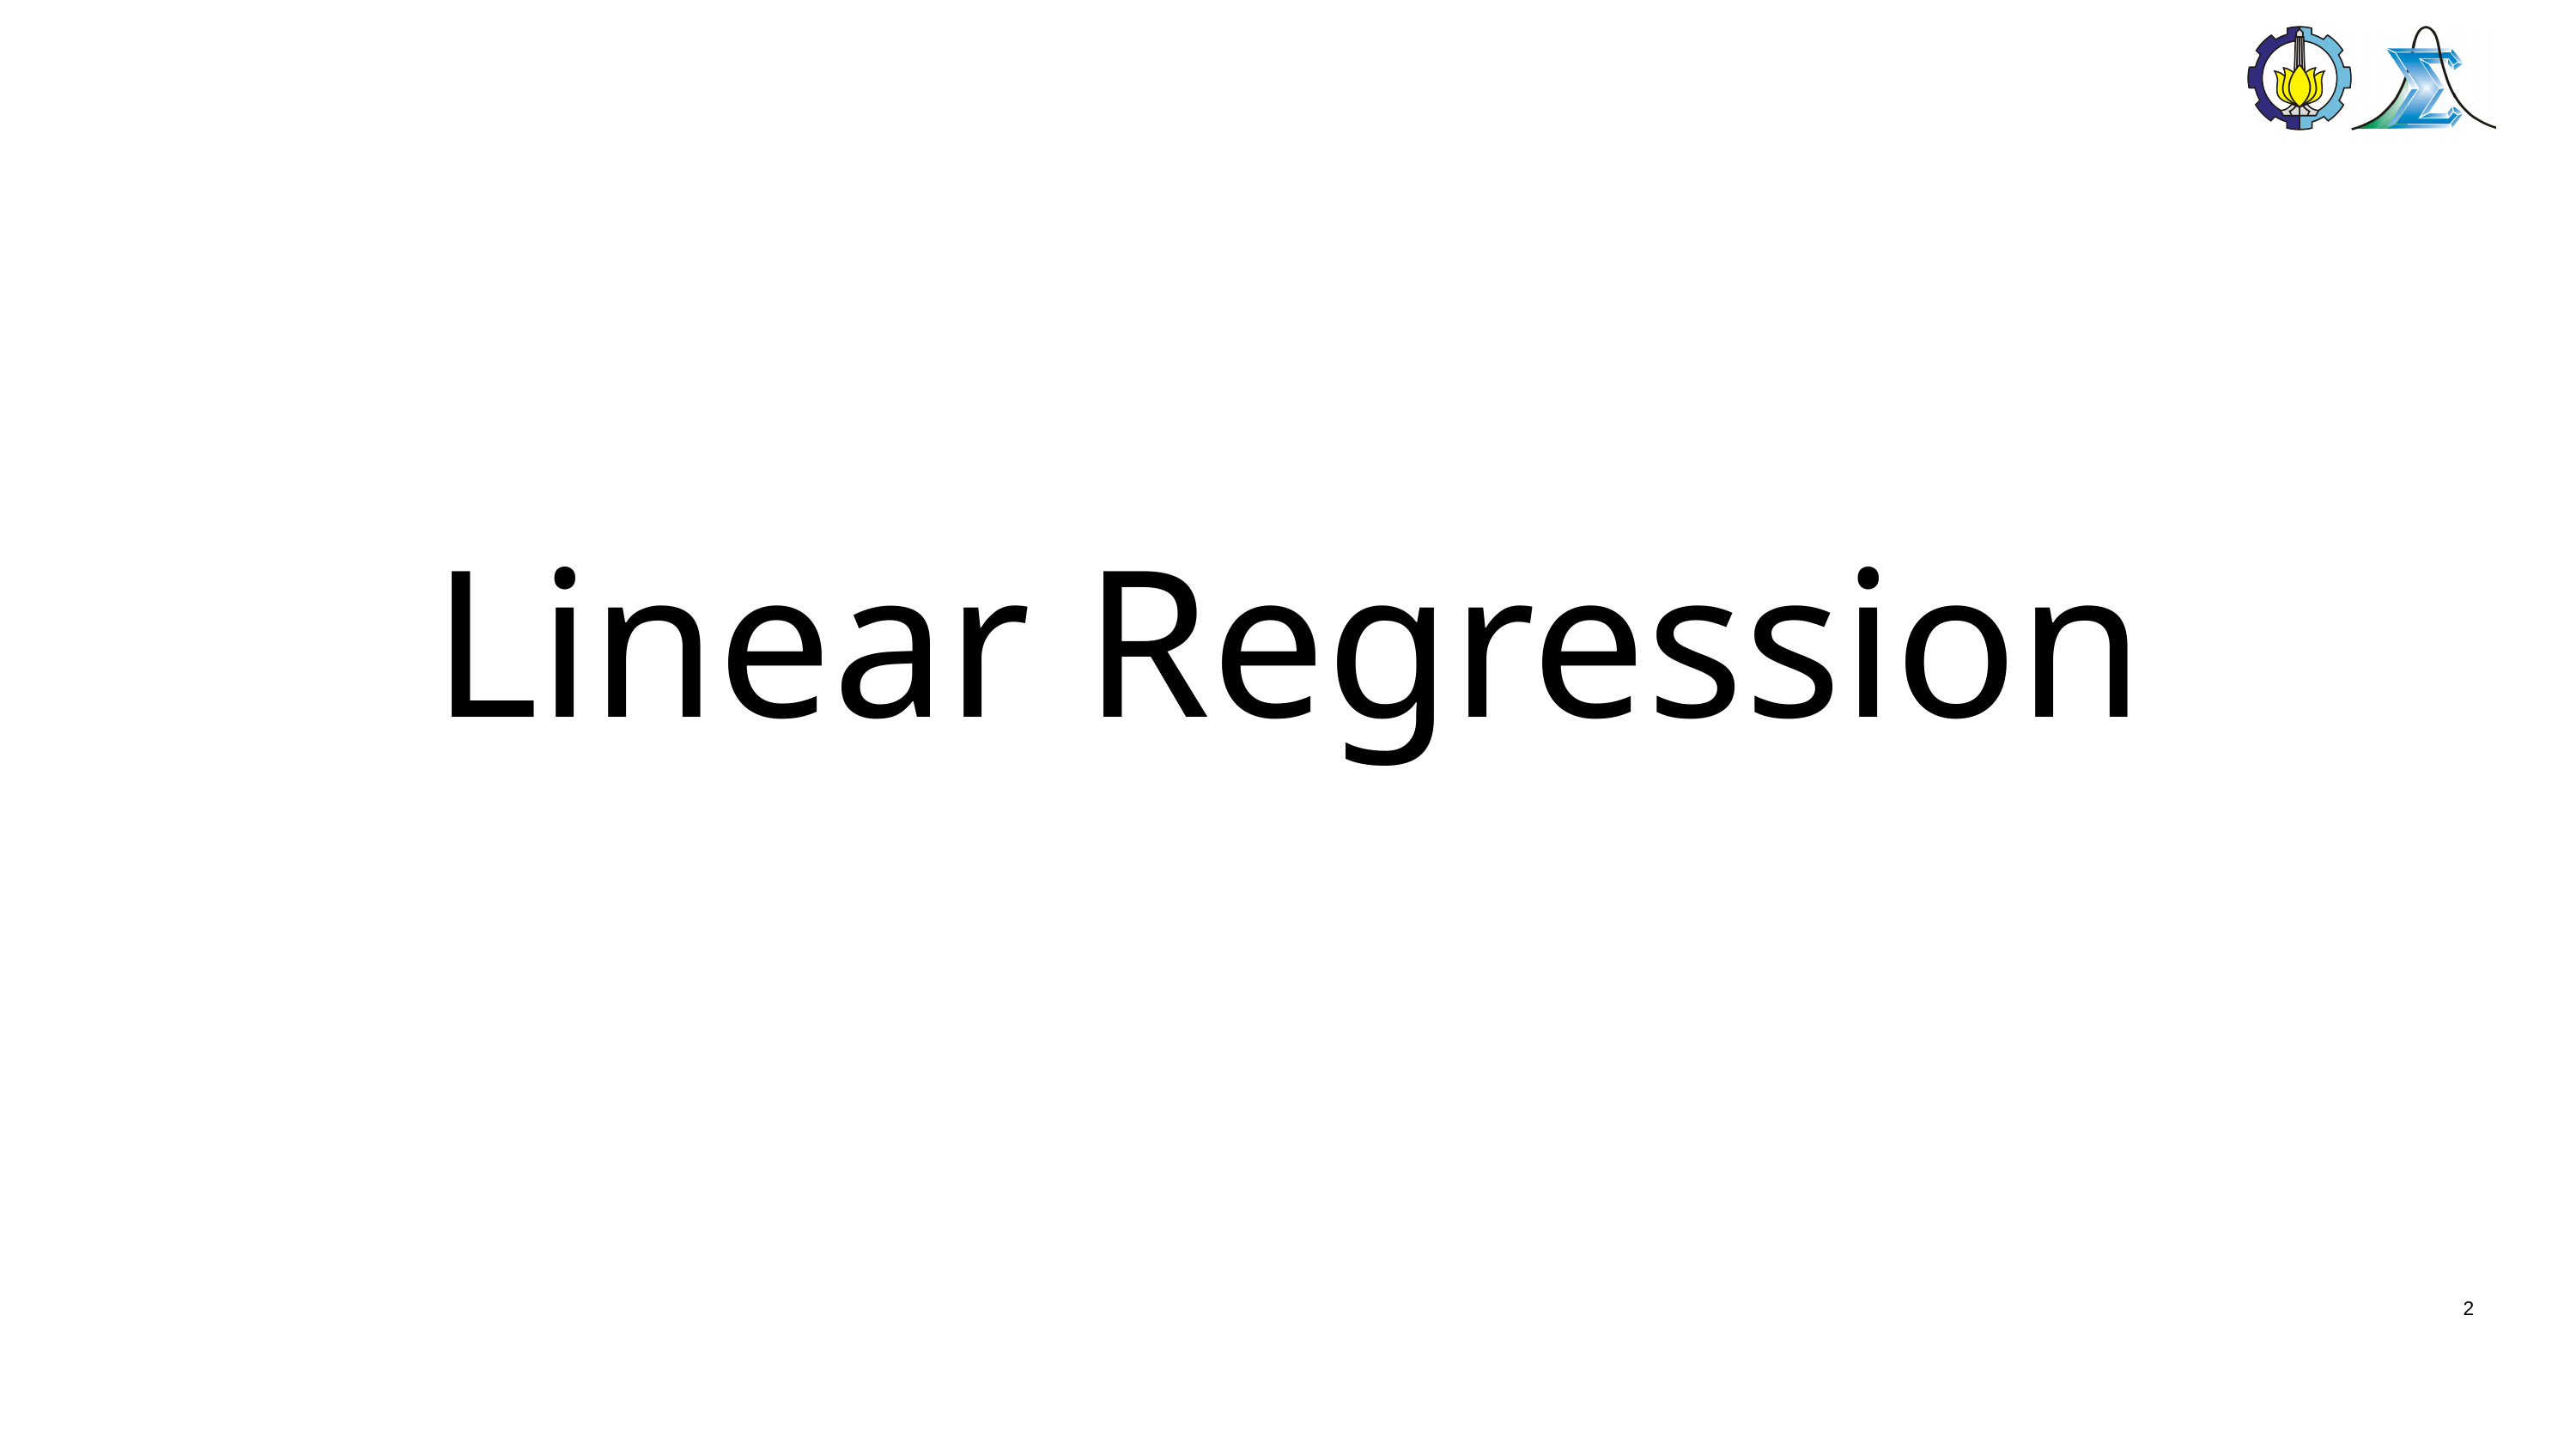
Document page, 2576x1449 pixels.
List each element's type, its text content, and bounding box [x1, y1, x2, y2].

picture [2247, 26, 2497, 130]
text_box ‹#› [2389, 1288, 2549, 1403]
text_box Linear Regression [172, 567, 2404, 706]
